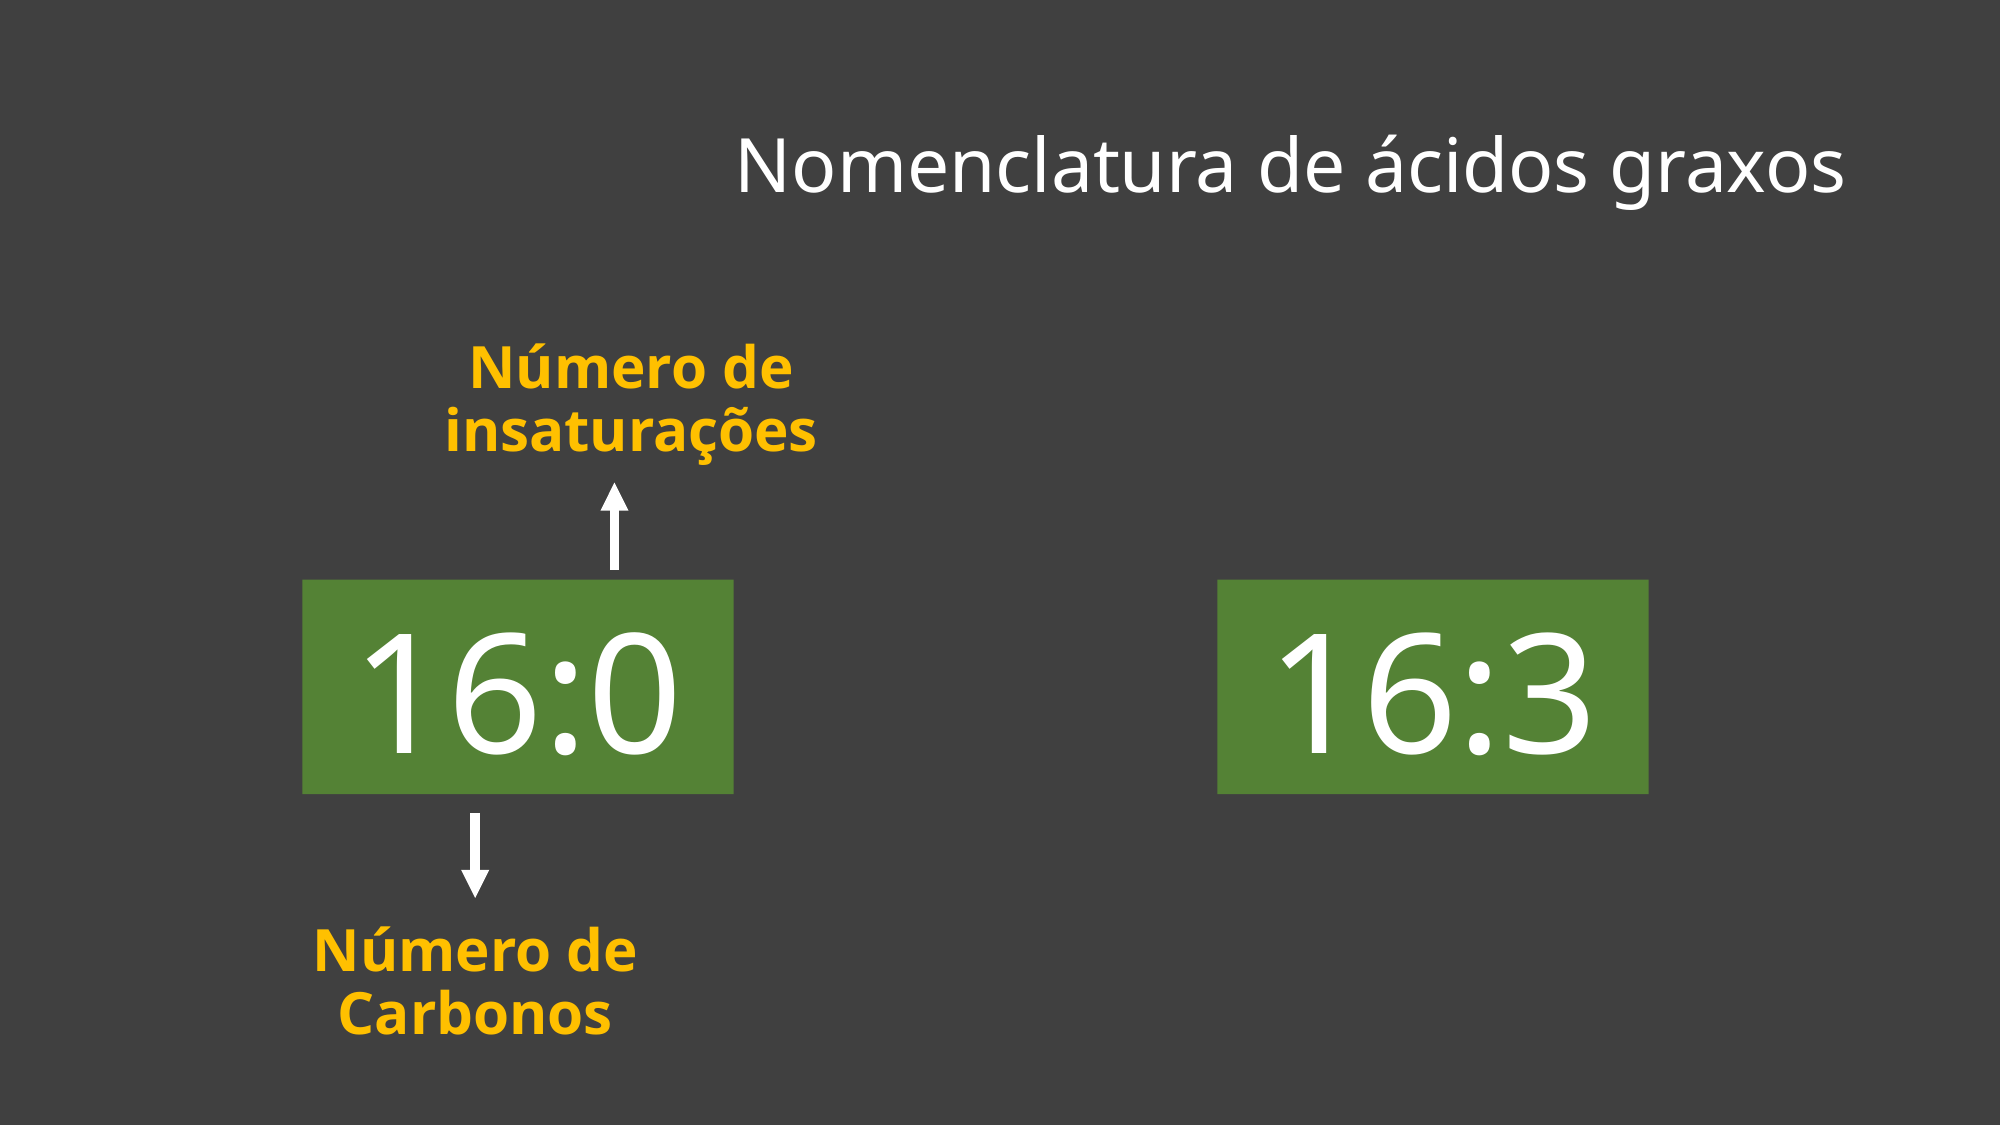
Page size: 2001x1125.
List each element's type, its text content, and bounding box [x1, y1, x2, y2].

text_box 16:3 [1217, 579, 1649, 795]
text_box Número de Carbonos [241, 914, 709, 1092]
title Nomenclatura de ácidos graxos [137, 59, 1863, 278]
text_box Número de insaturações [390, 330, 872, 499]
text_box 16:0 [302, 579, 734, 795]
